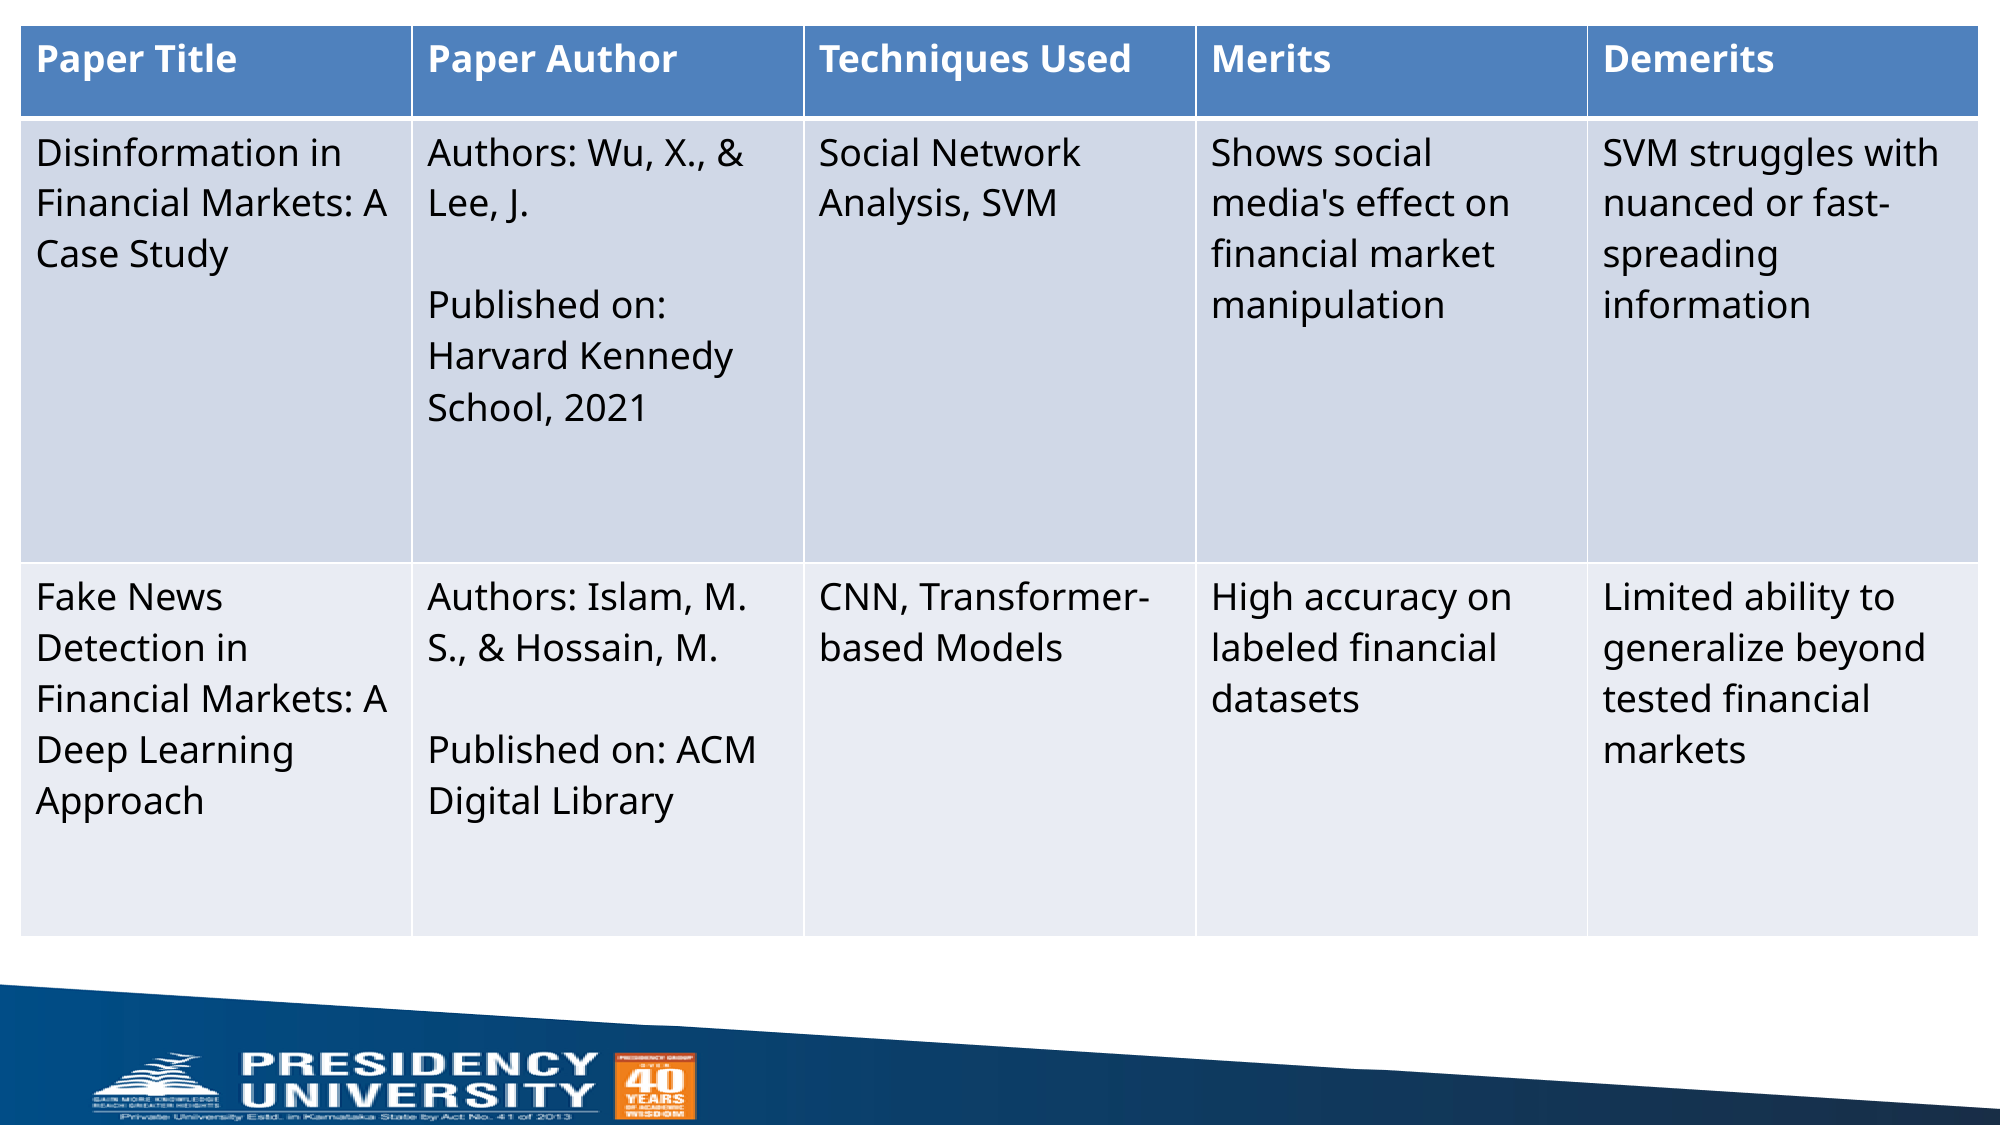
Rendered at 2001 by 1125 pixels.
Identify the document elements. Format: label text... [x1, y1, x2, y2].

table_cell SVM struggles with nuanced or fast-spreading information [1588, 121, 1978, 562]
table_cell High accuracy on labeled financial datasets [1197, 564, 1587, 936]
picture [0, 982, 2000, 1125]
table_cell Disinformation in Financial Markets: A Case Study [21, 121, 411, 562]
table_cell Authors: Wu, X., & Lee, J. Published on: Harvard Kennedy School, 2021 [413, 121, 803, 562]
table_cell Social Network Analysis, SVM [805, 121, 1195, 562]
table_cell Limited ability to generalize beyond tested financial markets [1588, 564, 1978, 936]
table_header Paper Title [21, 26, 411, 116]
table_header Merits [1197, 26, 1587, 116]
table_cell Shows social media's effect on financial market manipulation [1197, 121, 1587, 562]
table_cell Fake News Detection in Financial Markets: A Deep Learning Approach [21, 564, 411, 936]
table_header Techniques Used [805, 26, 1195, 116]
table_header Paper Author [413, 26, 803, 116]
table_cell CNN, Transformer-based Models [805, 564, 1195, 936]
table_cell Authors: Islam, M. S., & Hossain, M. Published on: ACM Digital Library [413, 564, 803, 936]
table_header Demerits [1588, 26, 1978, 116]
